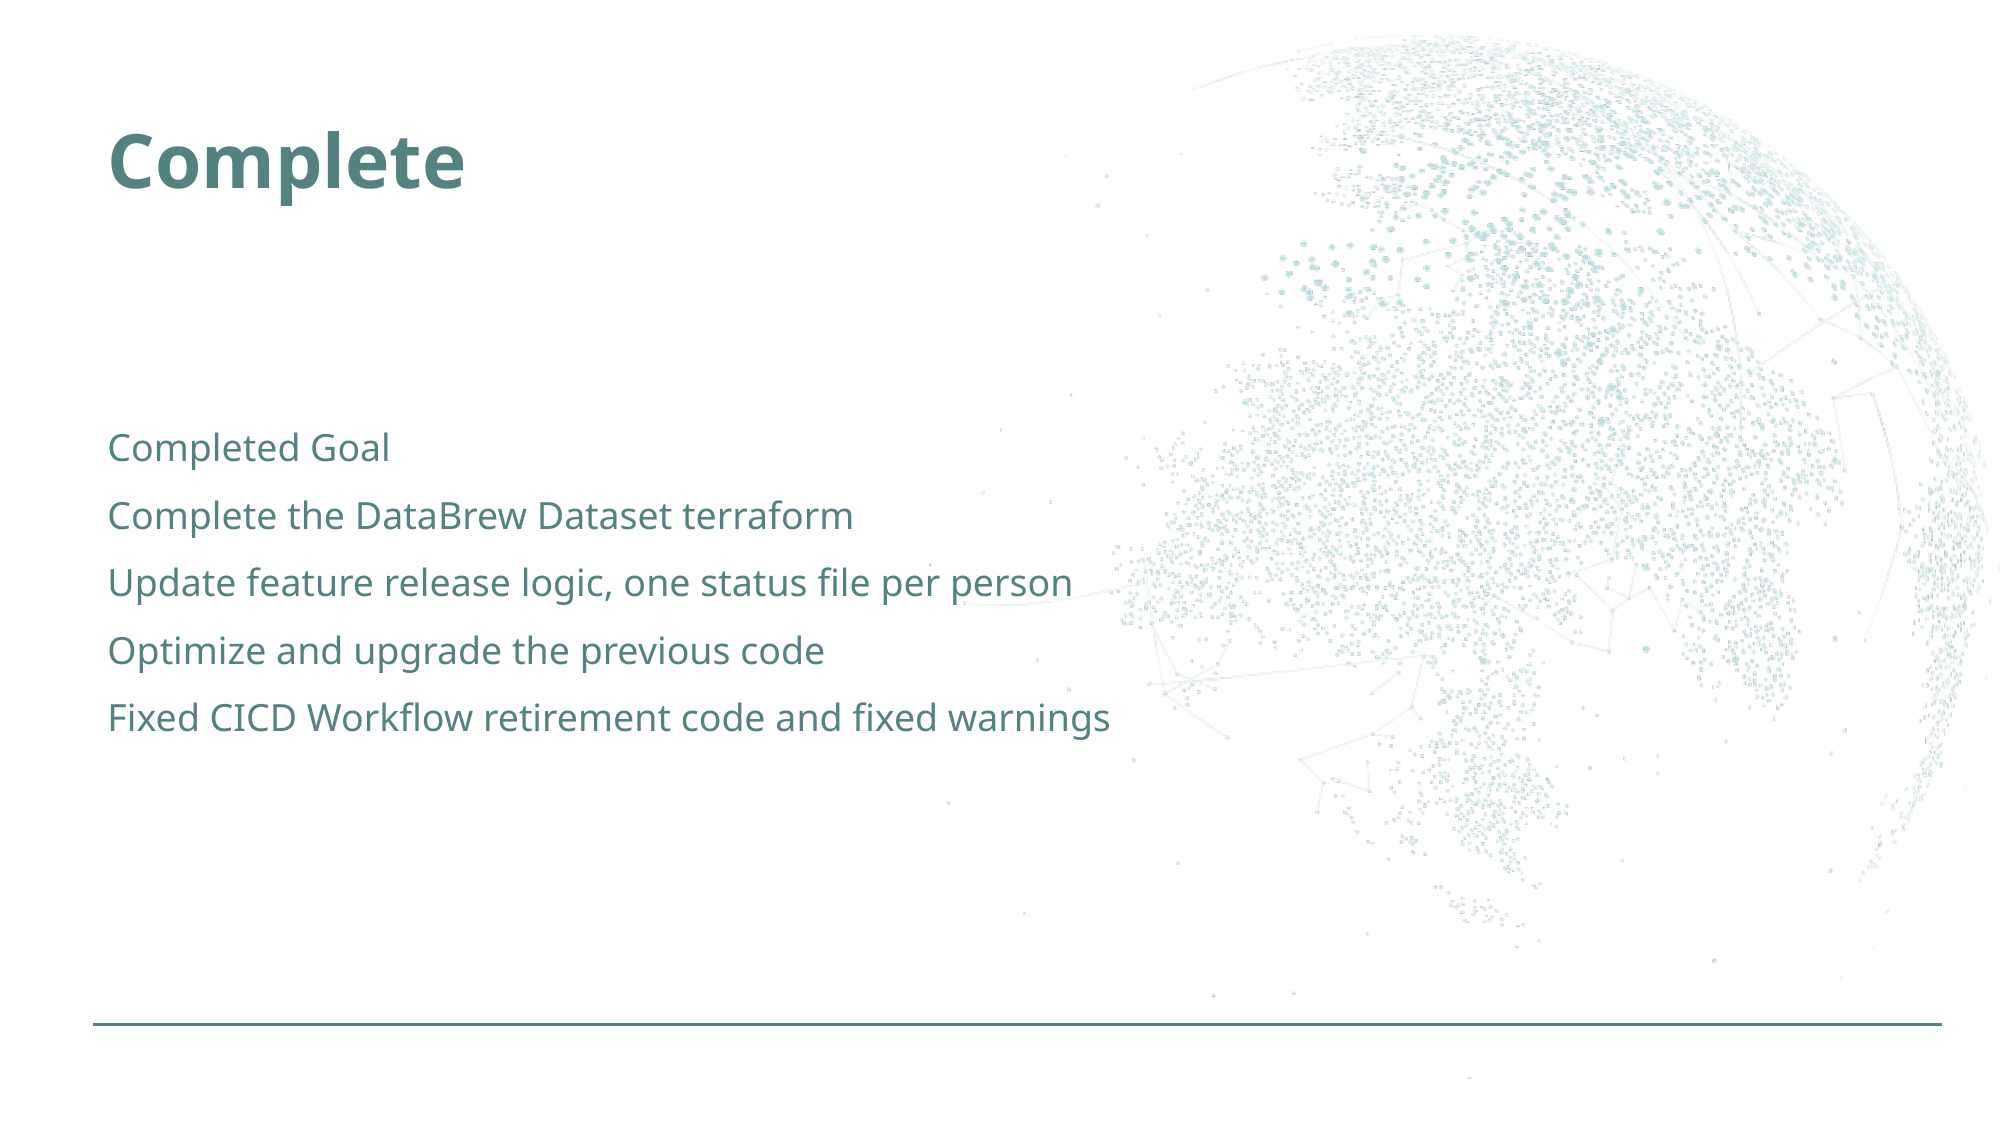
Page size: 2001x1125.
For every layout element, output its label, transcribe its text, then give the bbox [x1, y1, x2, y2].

picture [929, 35, 2000, 1079]
text_box Complete [92, 106, 535, 392]
text_box Completed Goal Complete the DataBrew Dataset terraform Update feature release logic, one status file per person Optimize and upgrade the previous code Fixed CICD Workflow retirement code and fixed warnings [92, 394, 929, 814]
